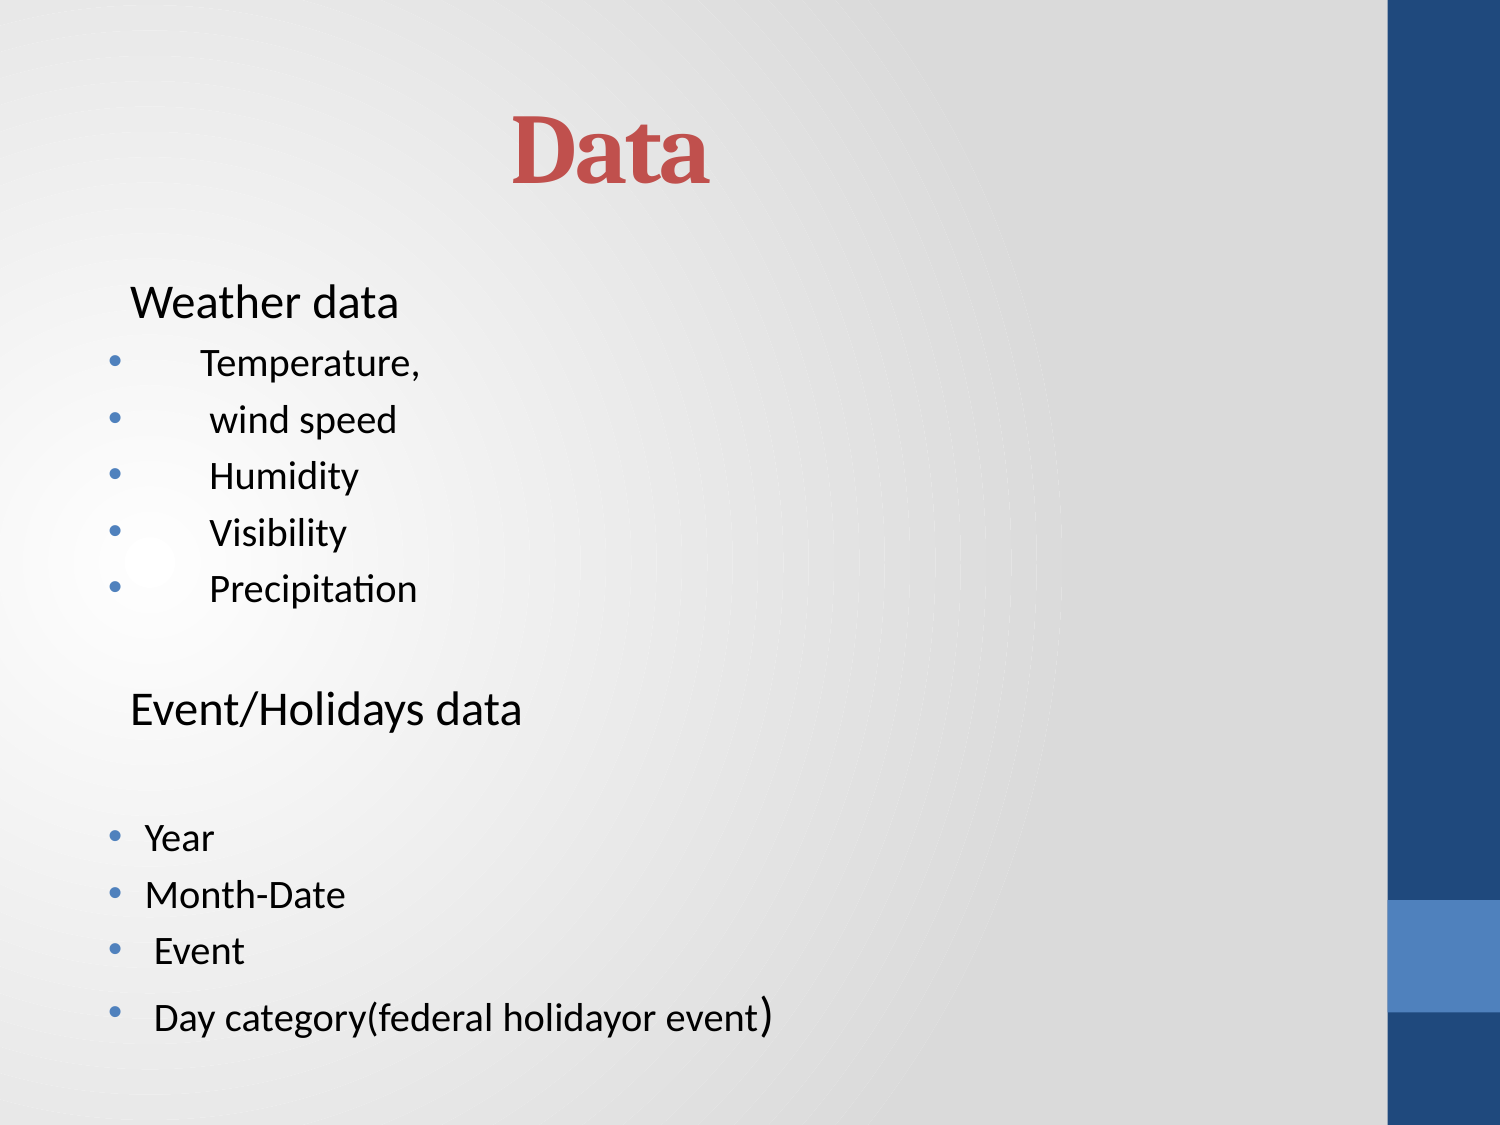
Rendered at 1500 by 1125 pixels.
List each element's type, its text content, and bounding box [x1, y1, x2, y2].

list Weather data Temperature, wind speed Humidity Visibility Precipitation Event/Holidays data Year Month-Date Event Day category(federal holidayor event) [75, 262, 1325, 1050]
title Data [75, 45, 1325, 233]
